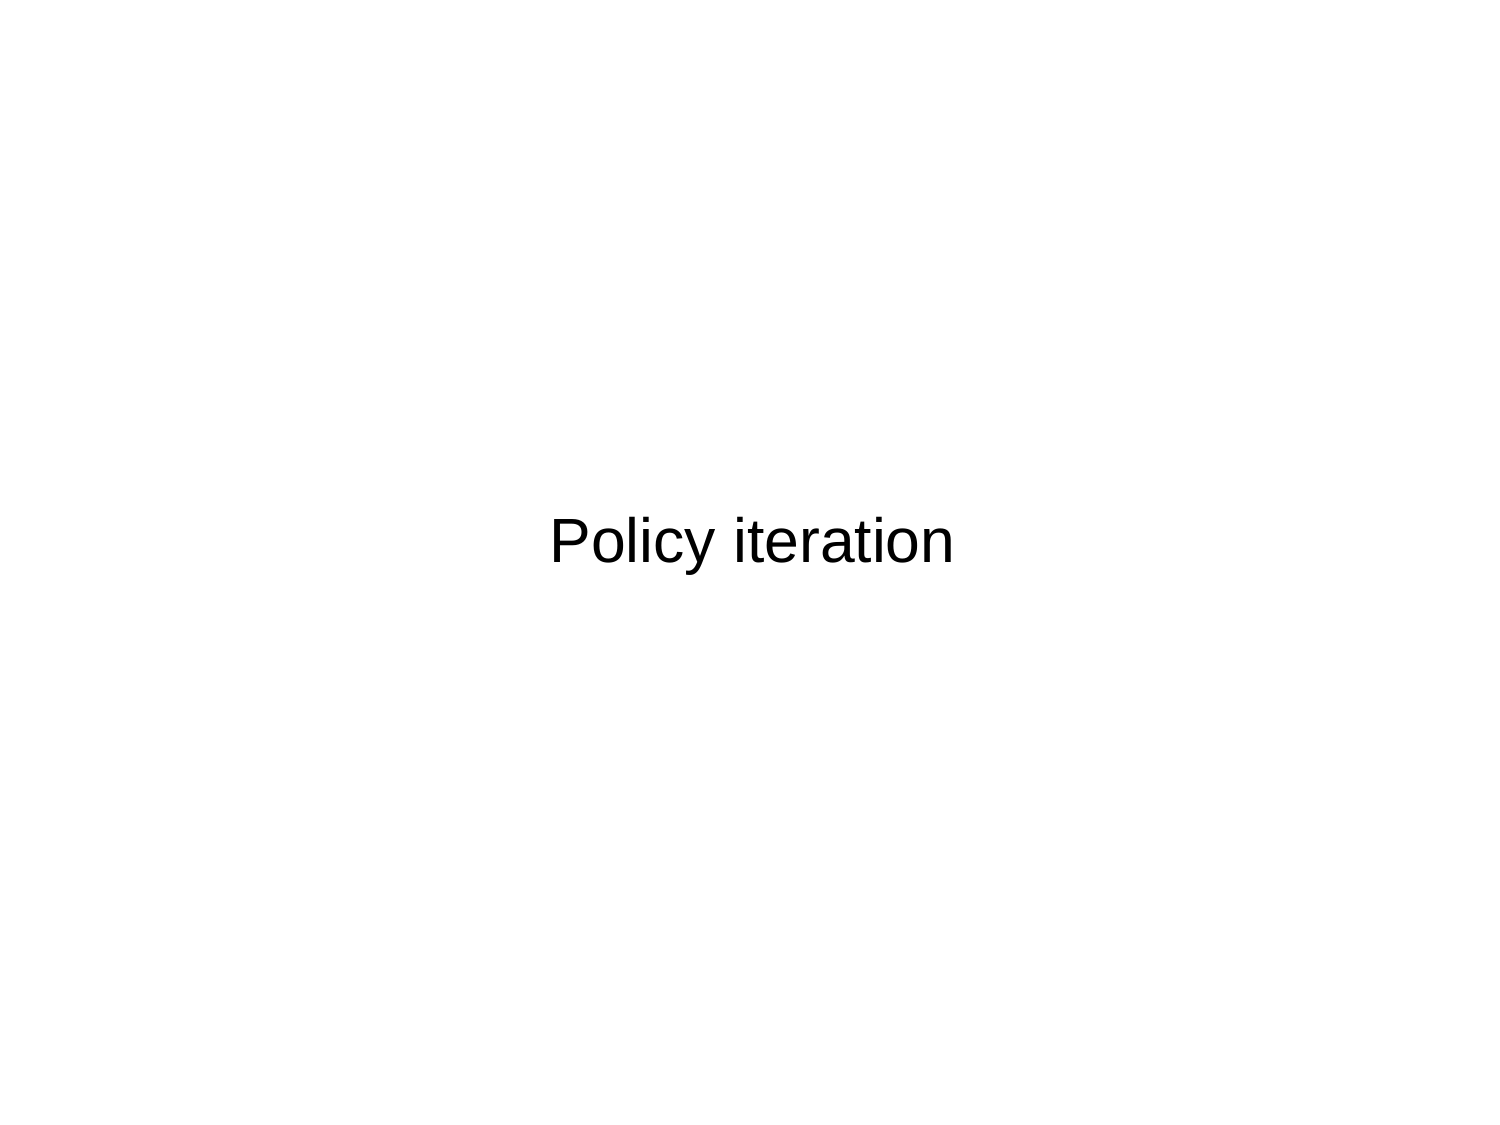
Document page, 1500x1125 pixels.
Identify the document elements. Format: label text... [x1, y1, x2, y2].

title Policy iteration [63, 484, 1443, 611]
